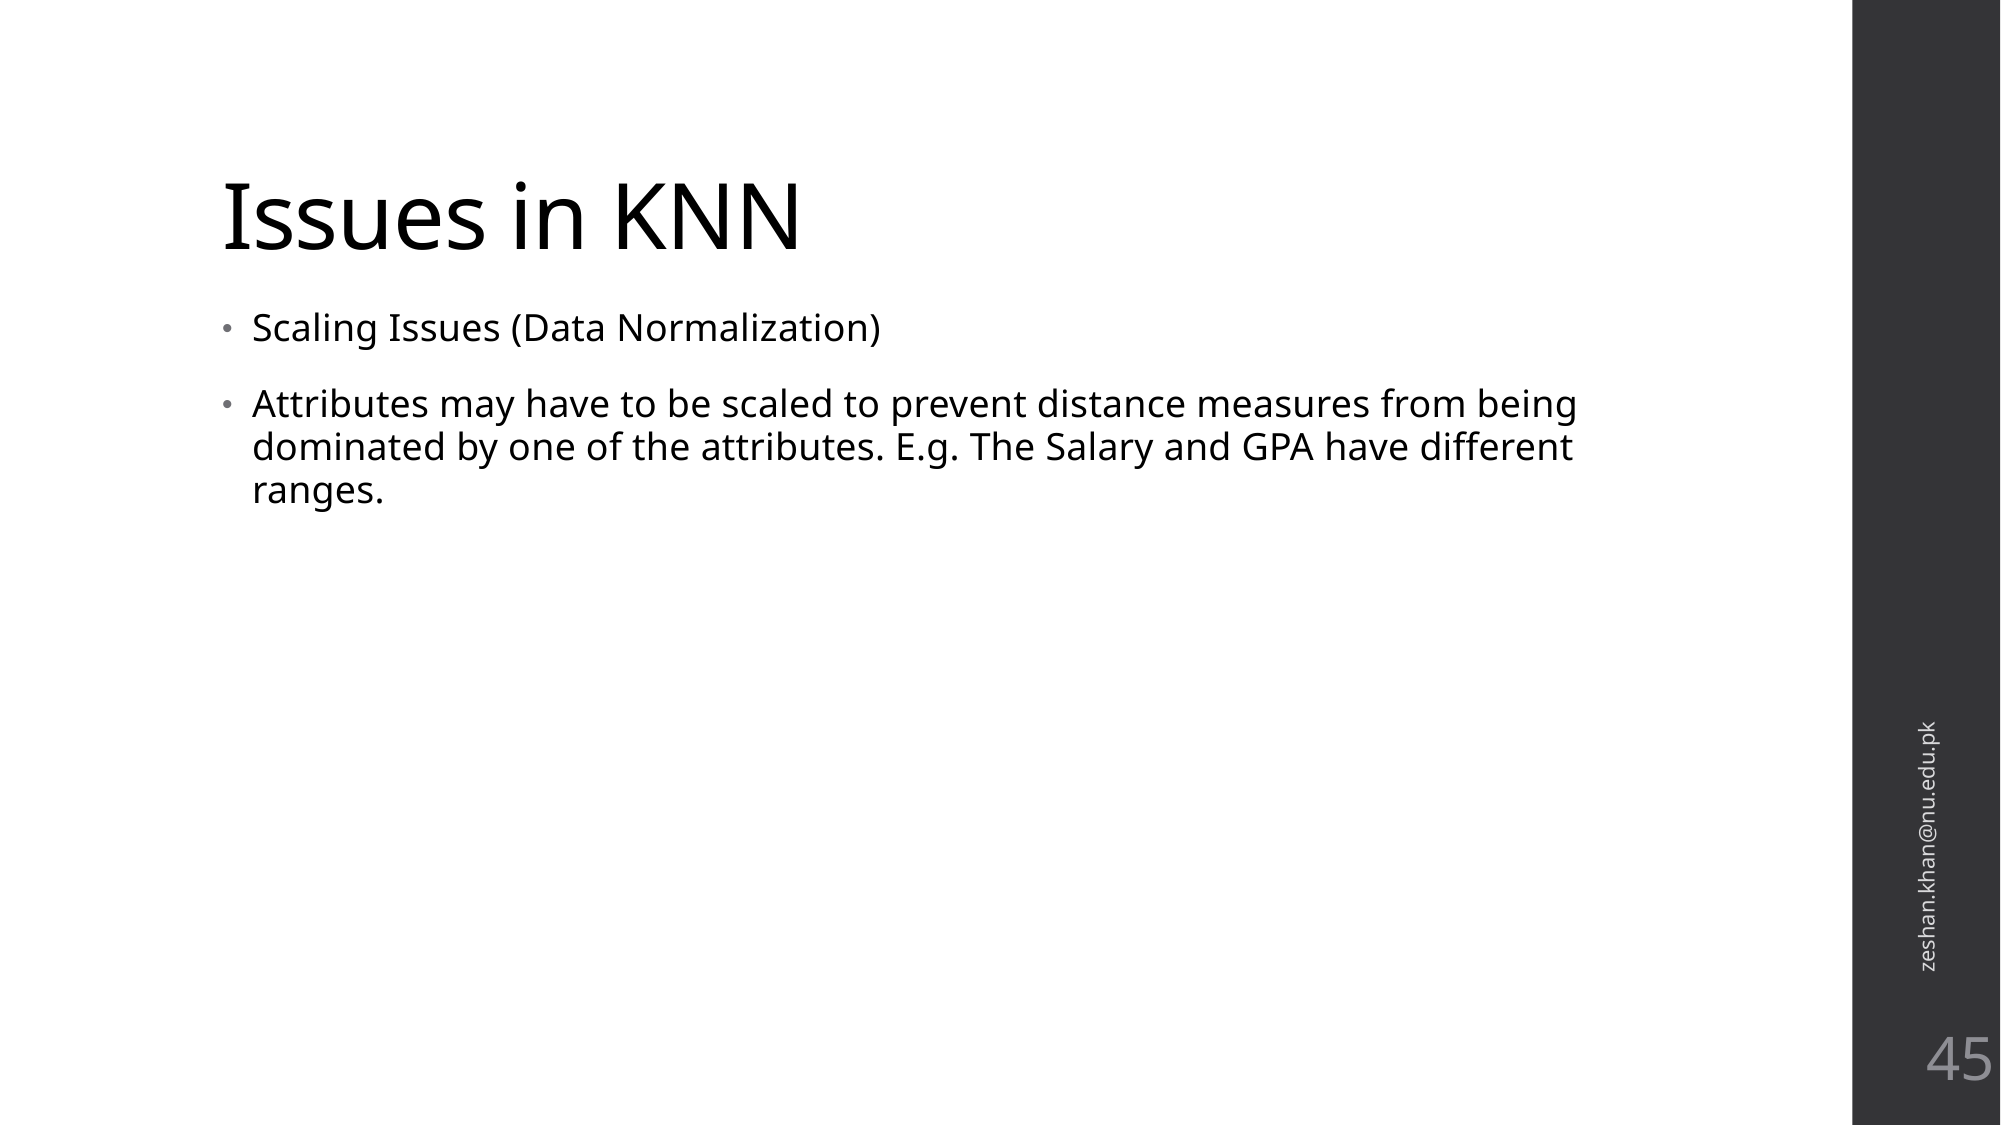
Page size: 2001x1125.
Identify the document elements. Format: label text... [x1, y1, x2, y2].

list Scaling Issues (Data Normalization) Attributes may have to be scaled to prevent distance measures from being dominated by one of the attributes. E.g. The Salary and GPA have different ranges. [206, 299, 1617, 1014]
slide_number 45 [1852, 1012, 2000, 1110]
footer zeshan.khan@nu.edu.pk [1897, 400, 1958, 988]
title Issues in KNN [206, 60, 1797, 278]
